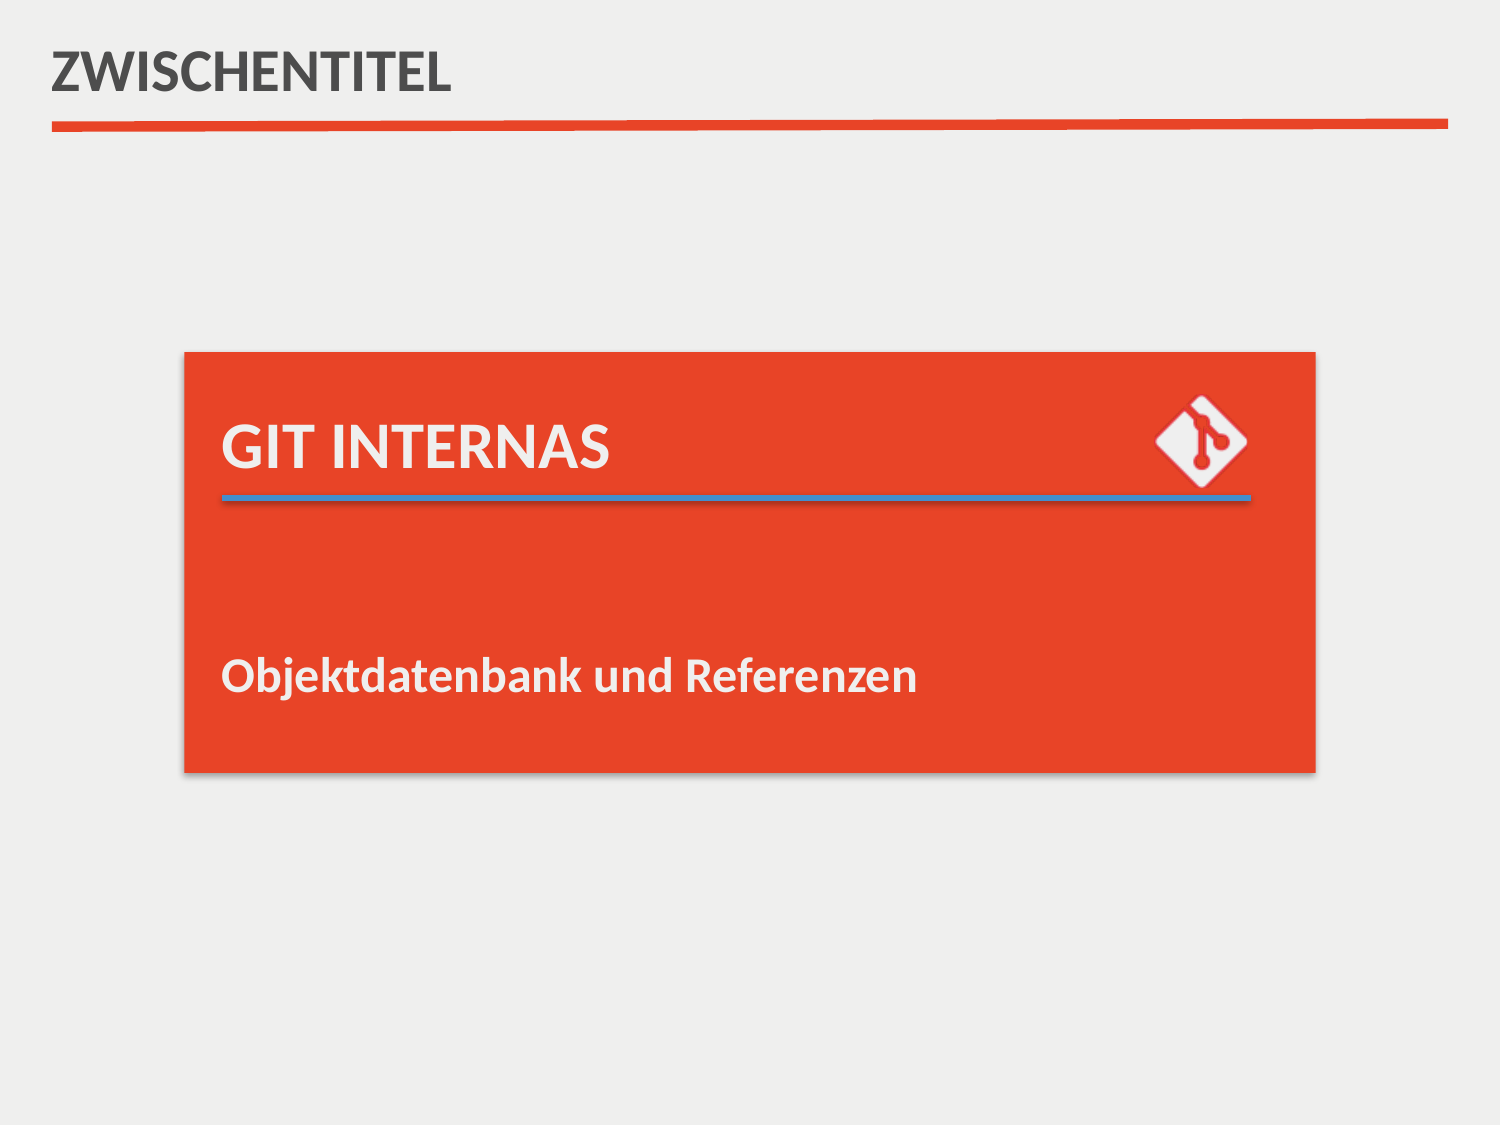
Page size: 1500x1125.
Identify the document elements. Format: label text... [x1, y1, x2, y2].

title ZWISCHENTITEL [51, 30, 1449, 104]
list Objektdatenbank und Referenzen [221, 642, 1273, 730]
list GIT INTERNAS [221, 402, 1273, 534]
